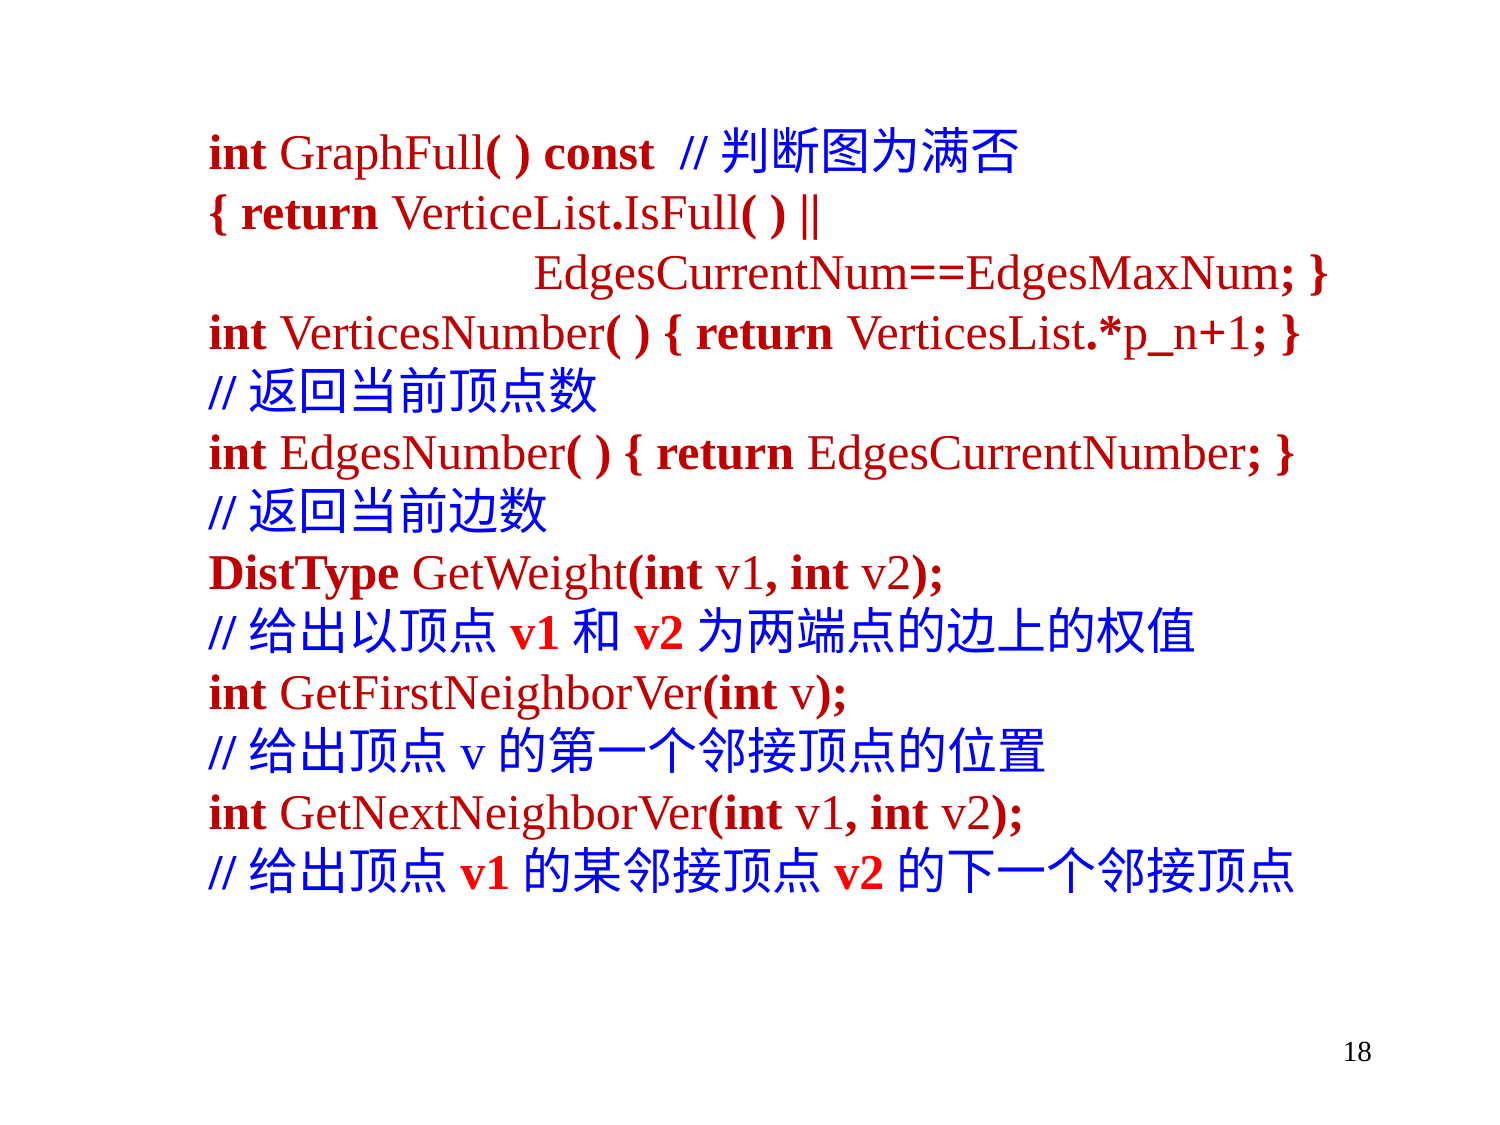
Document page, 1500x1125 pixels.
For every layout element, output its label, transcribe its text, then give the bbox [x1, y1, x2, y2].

slide_number 18 [1074, 1024, 1388, 1101]
text_box int GraphFull( ) const //判断图为满否 { return VerticeList.IsFull( ) || EdgesCurrentNum==EdgesMaxNum; } int VerticesNumber( ) { return VerticesList.*p_n+1; } //返回当前顶点数 int EdgesNumber( ) { return EdgesCurrentNumber; } //返回当前边数 DistType GetWeight(int v1, int v2); //给出以顶点v1和v2为两端点的边上的权值 int GetFirstNeighborVer(int v); //给出顶点v的第一个邻接顶点的位置 int GetNextNeighborVer(int v1, int v2); //给出顶点v1的某邻接顶点v2的下一个邻接顶点 [81, 111, 1450, 907]
